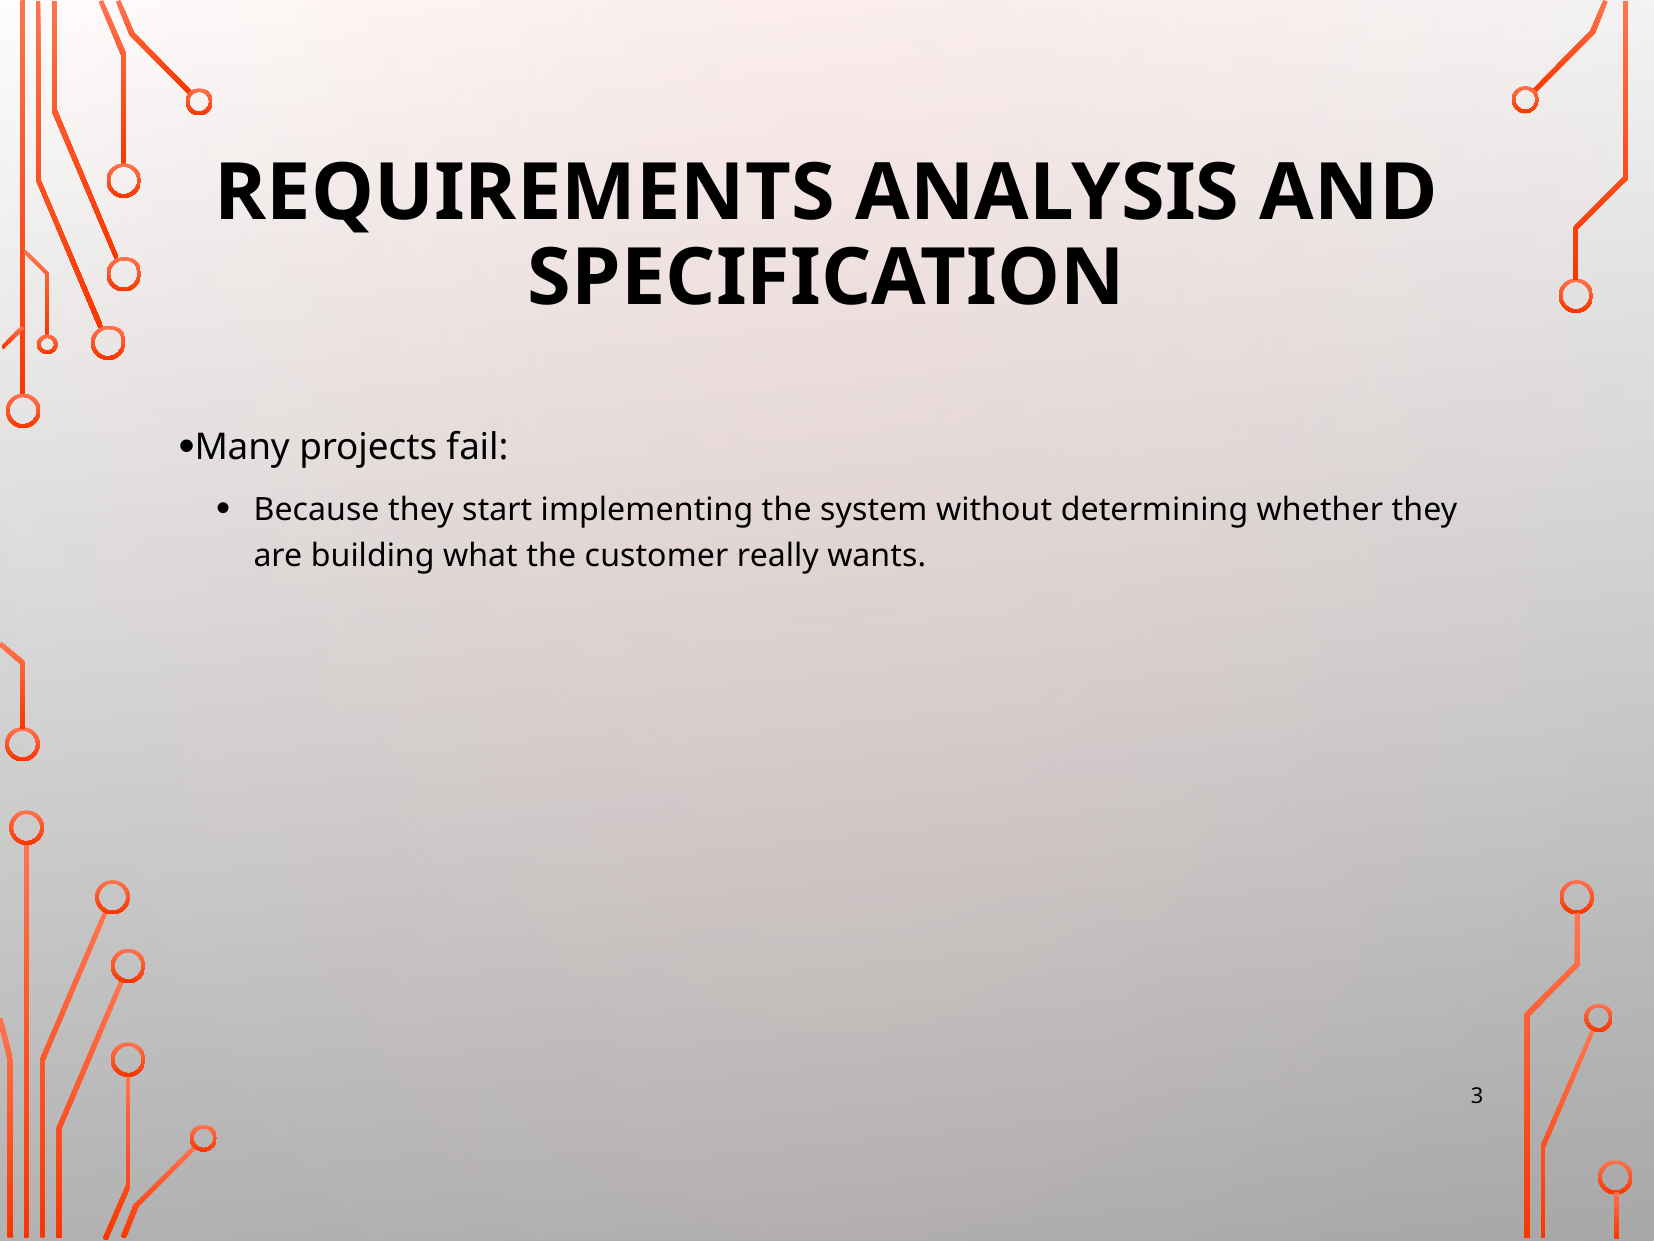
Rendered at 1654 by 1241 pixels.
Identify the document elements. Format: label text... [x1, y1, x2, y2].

list Many projects fail: Because they start implementing the system without determining whether they are building what the customer really wants. [163, 406, 1499, 1048]
text_box [275, 344, 1378, 879]
slide_number 3 [1393, 1063, 1499, 1130]
title REQUIREMENTS ANALYSIS AND SPECIFICATION [154, 135, 1499, 338]
